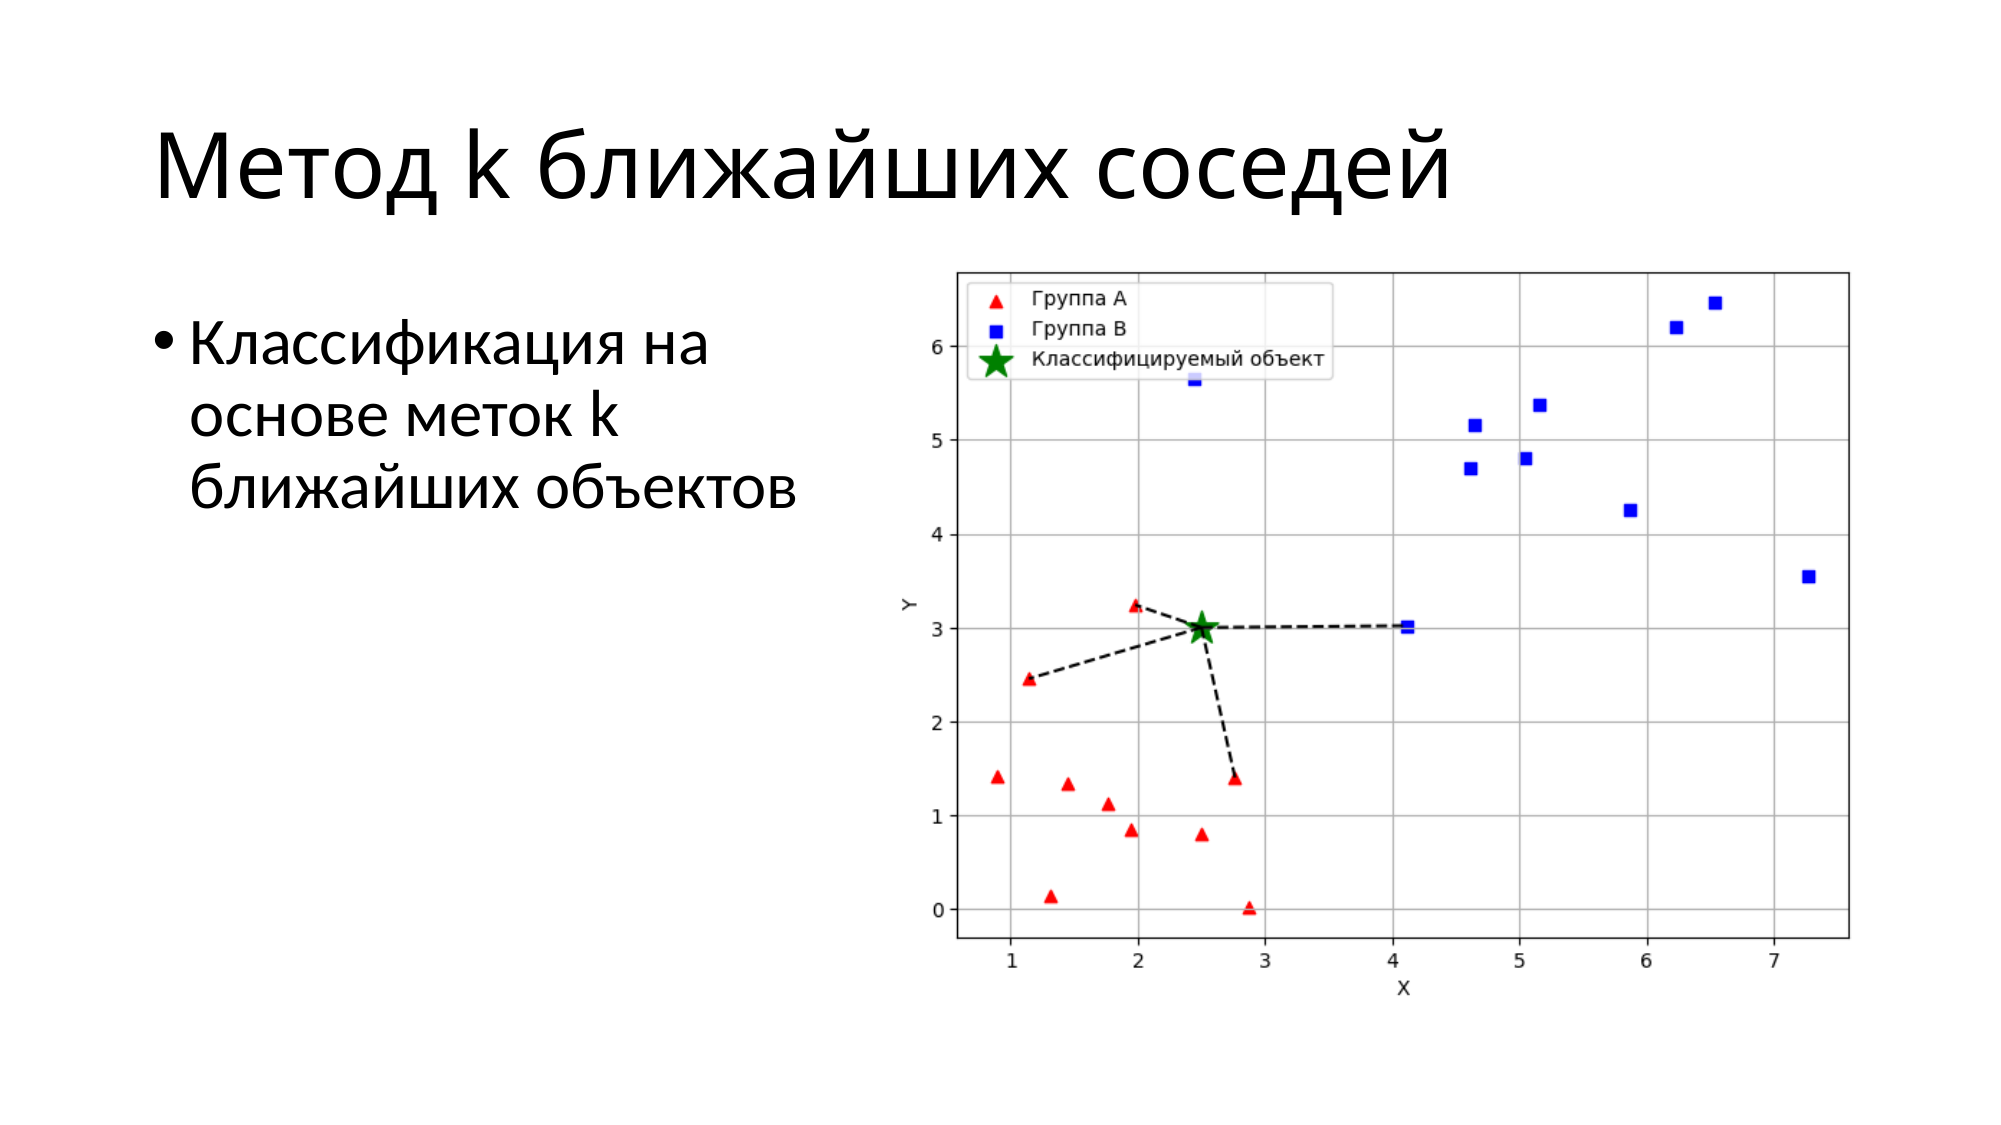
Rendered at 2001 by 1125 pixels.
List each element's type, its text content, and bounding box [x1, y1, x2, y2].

picture [887, 258, 1863, 1014]
title Метод k ближайших соседей [137, 59, 1863, 278]
